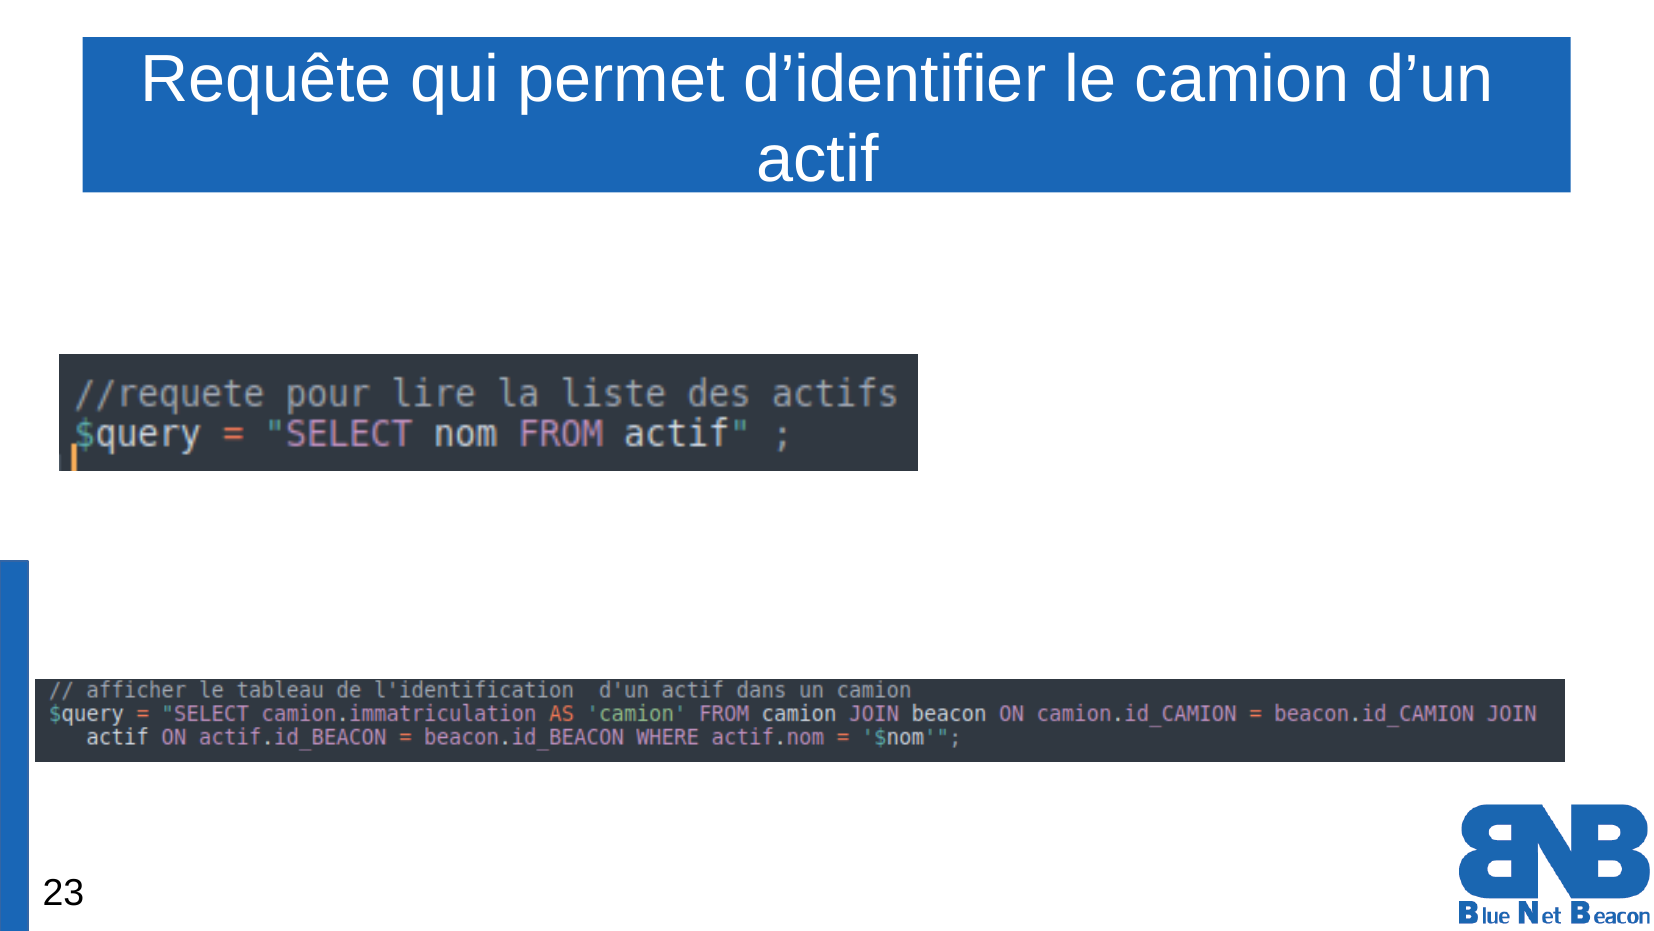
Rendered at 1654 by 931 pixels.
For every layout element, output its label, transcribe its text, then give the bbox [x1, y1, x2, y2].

text_box [0, 560, 28, 931]
picture [1459, 796, 1650, 931]
text_box ‹#› [27, 860, 657, 931]
text_box Requête qui permet d’identifier le camion d’un actif [82, 37, 1571, 193]
picture [34, 678, 1566, 763]
picture [58, 354, 918, 471]
